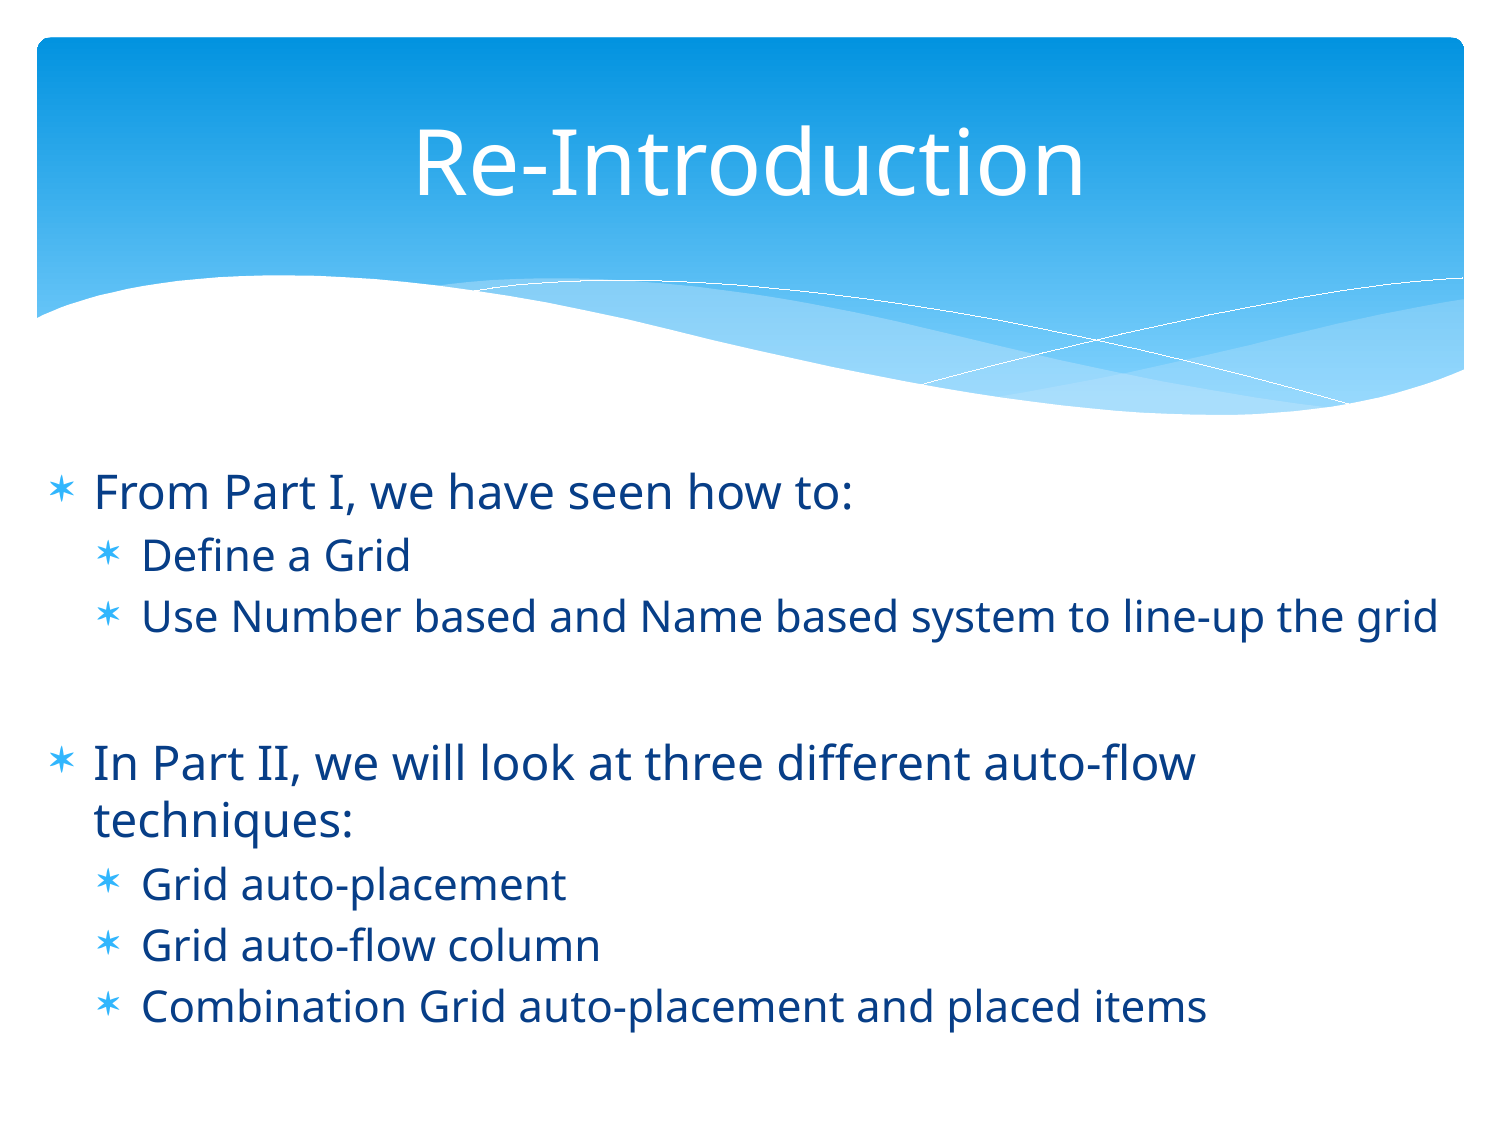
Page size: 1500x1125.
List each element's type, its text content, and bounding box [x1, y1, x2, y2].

title Re-Introduction [75, 55, 1425, 261]
list From Part I, we have seen how to: Define a Grid Use Number based and Name based system to line-up the grid In Part II, we will look at three different auto-flow techniques: Grid auto-placement Grid auto-flow column Combination Grid auto-placement and placed items [35, 386, 1459, 1085]
